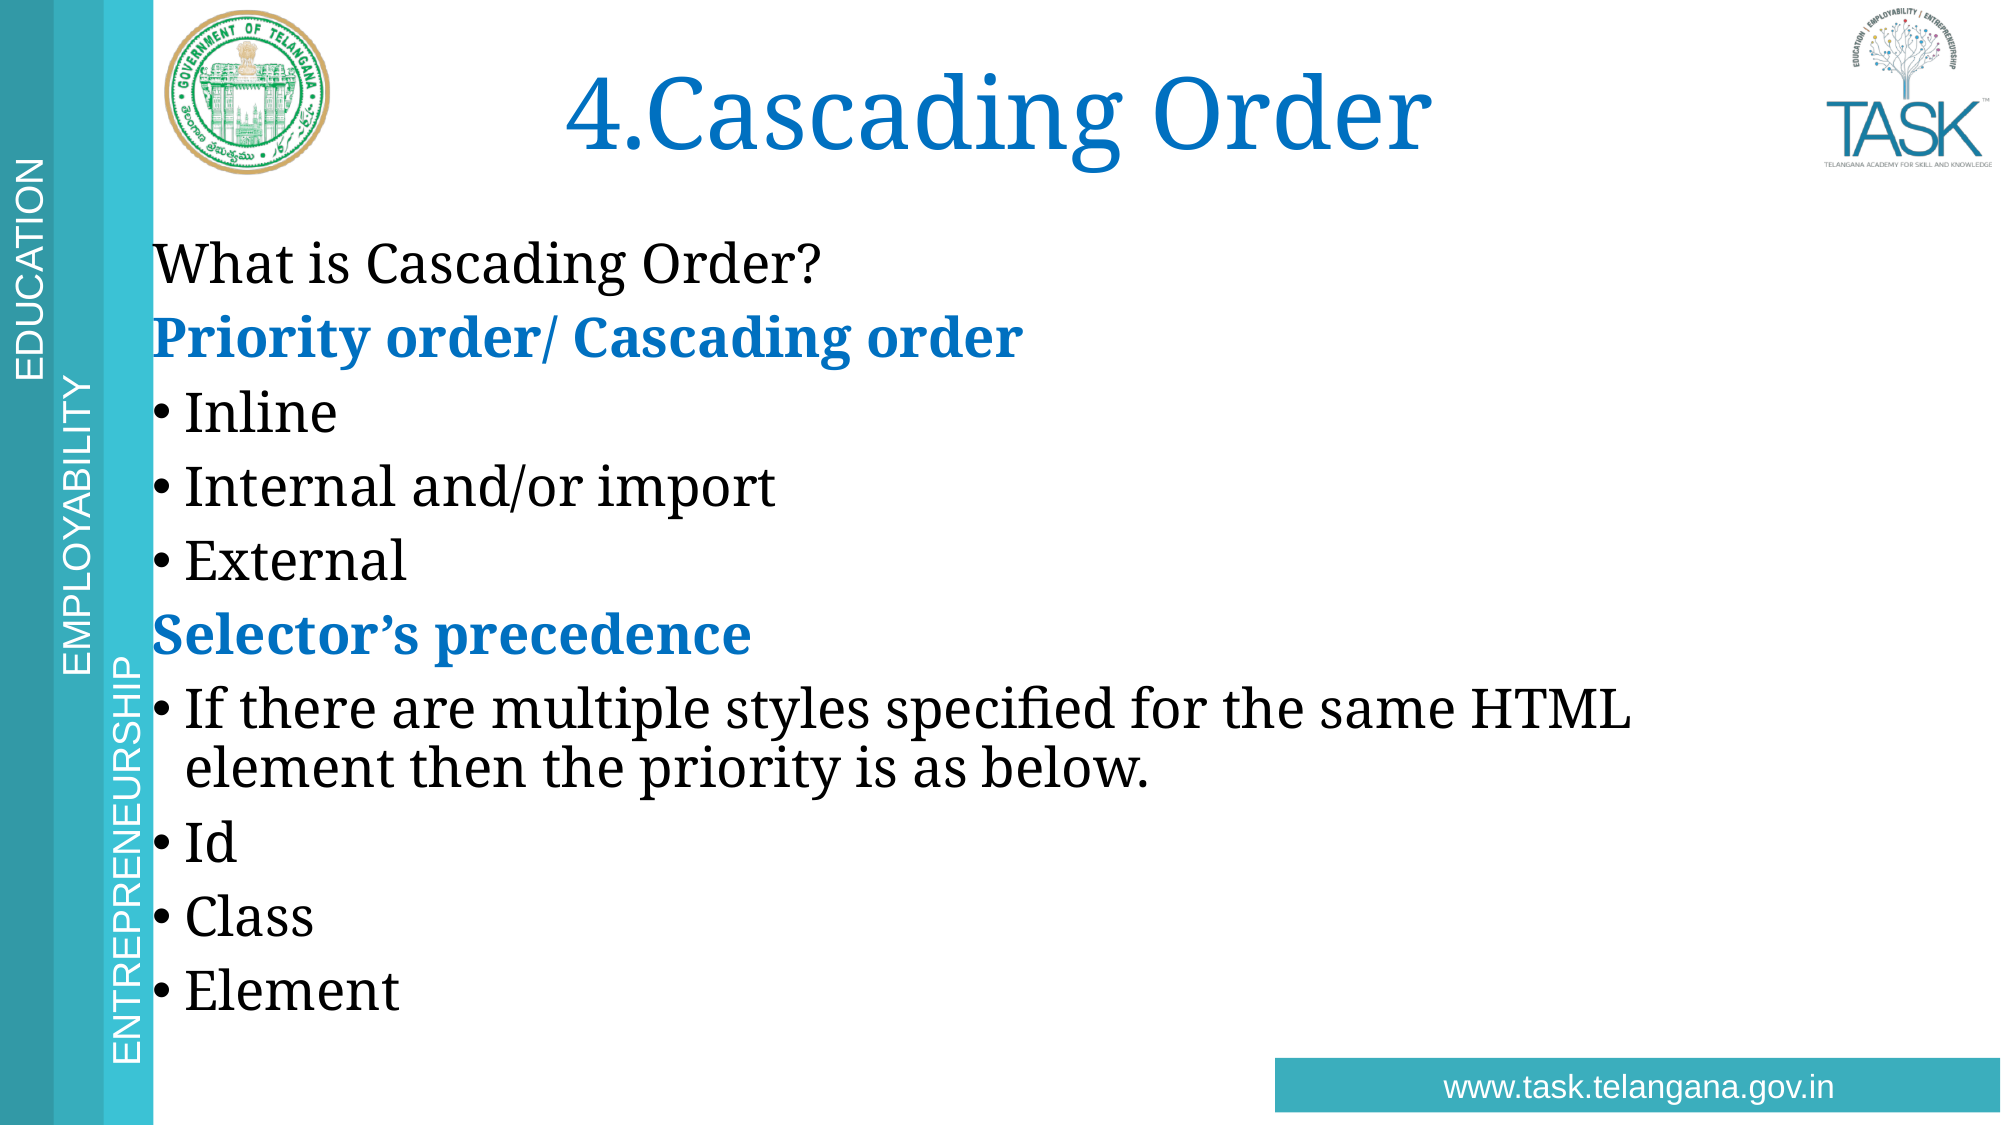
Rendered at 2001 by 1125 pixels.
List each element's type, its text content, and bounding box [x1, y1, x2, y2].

title 4.Cascading Order [137, 8, 1863, 226]
list What is Cascading Order? Priority order/ Cascading order Inline Internal and/or import External Selector’s precedence If there are multiple styles specified for the same HTML element then the priority is as below. Id Class Element [137, 228, 1863, 1041]
picture [1863, 8, 1992, 167]
